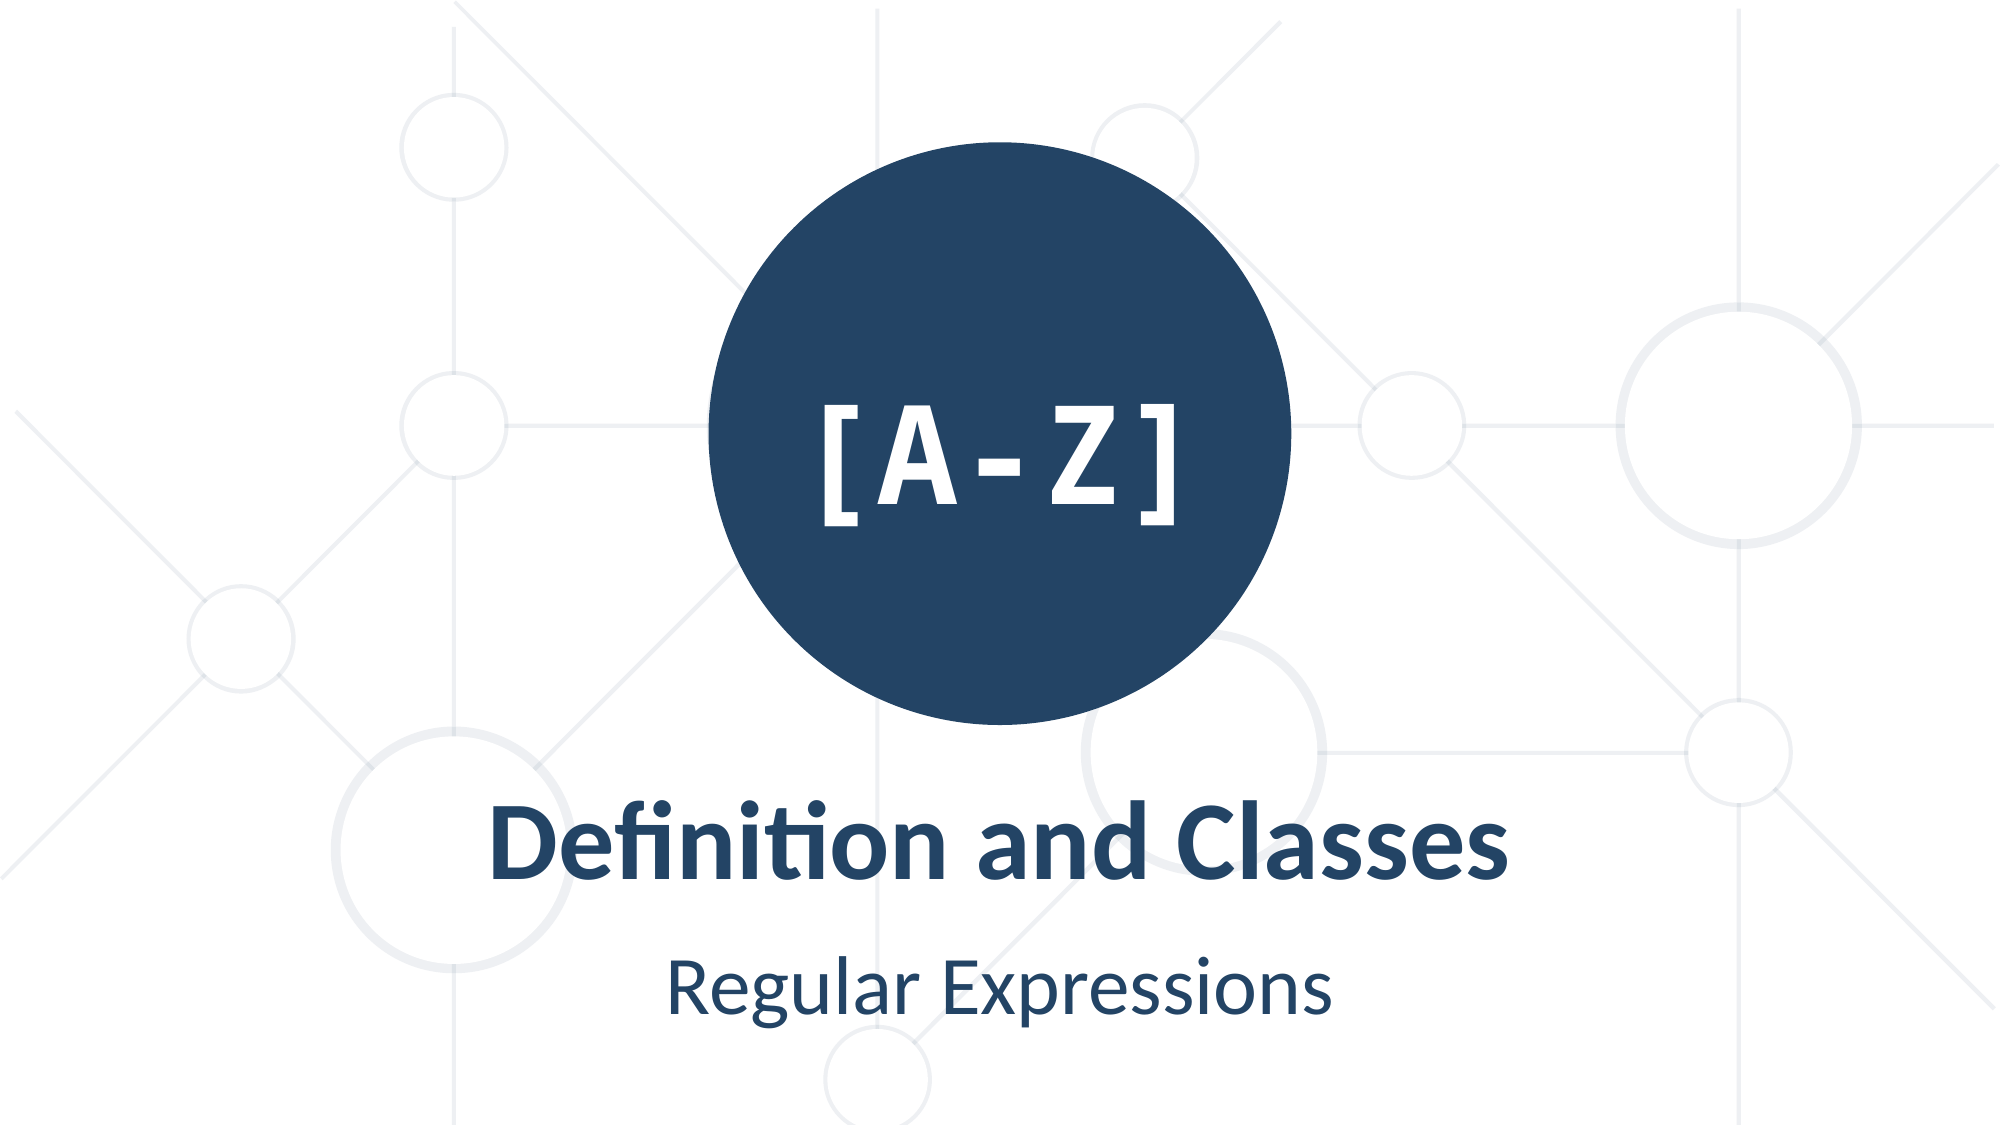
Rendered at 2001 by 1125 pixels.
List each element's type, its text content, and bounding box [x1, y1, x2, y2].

text_box [A-Z] [750, 282, 1250, 608]
title Definition and Classes [100, 771, 1900, 898]
subtitle Regular Expressions [100, 916, 1900, 1043]
